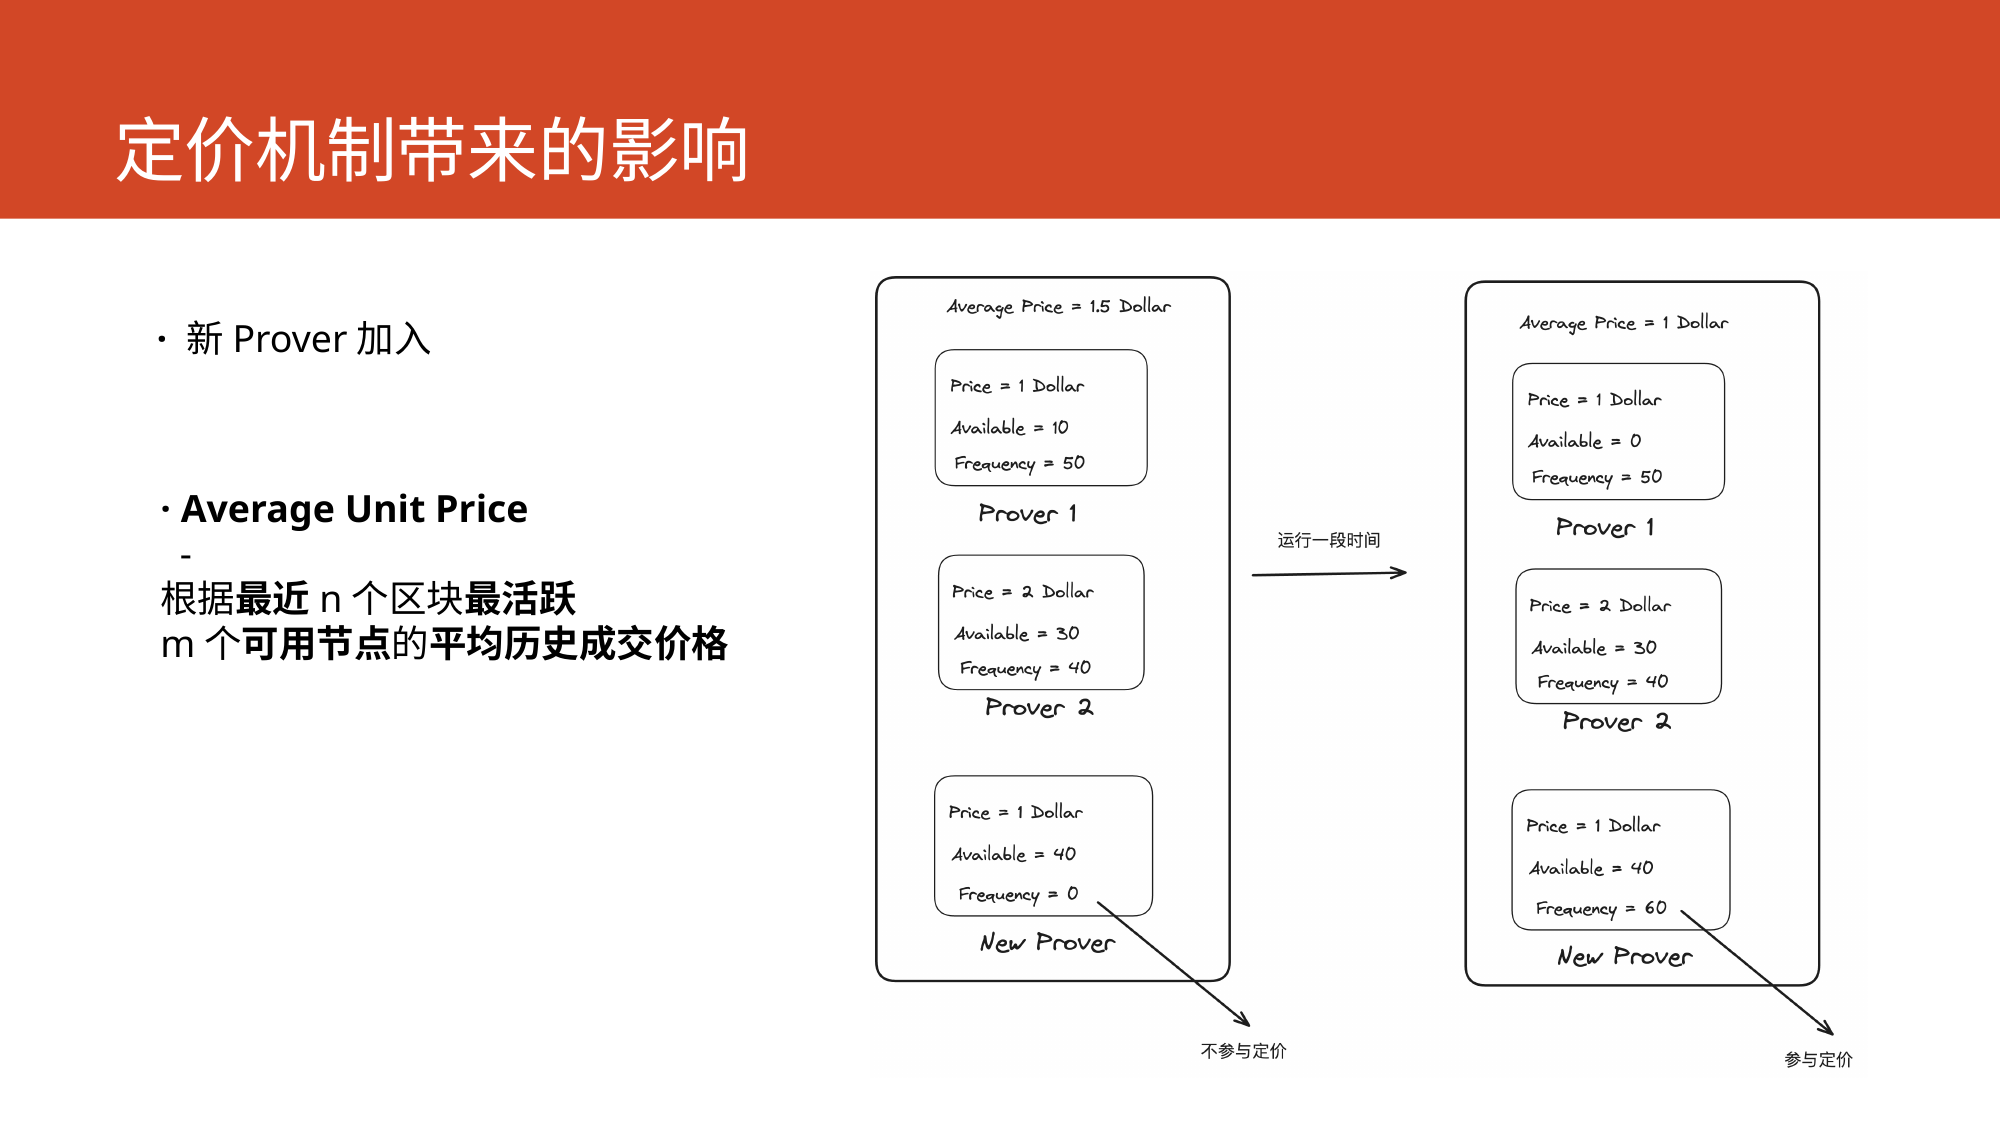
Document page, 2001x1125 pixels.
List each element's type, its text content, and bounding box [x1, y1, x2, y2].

title 定价机制带来的影响 [99, 0, 1863, 199]
picture [870, 271, 1869, 1078]
text_box · 新Prover加入 [141, 307, 447, 368]
text_box · Average Unit Price - 根据最近n个区块最活跃 m个可用节点的平均历史成交价格 [145, 477, 870, 673]
